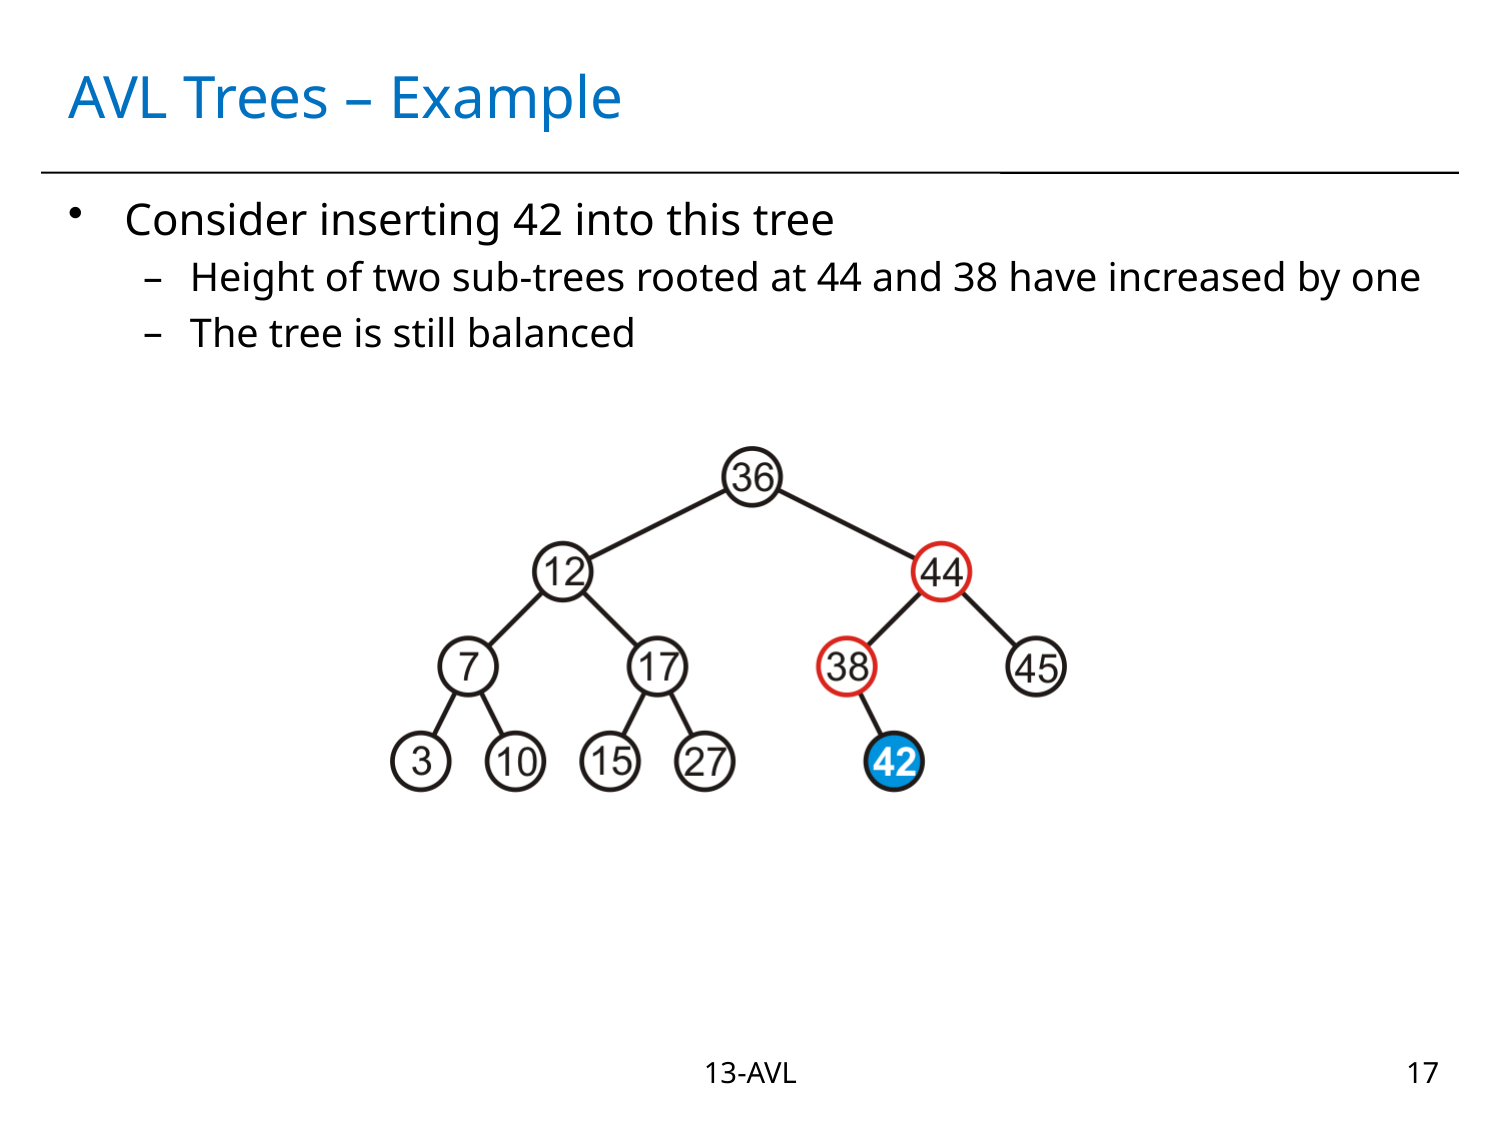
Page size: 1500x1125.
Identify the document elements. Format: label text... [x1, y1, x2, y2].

title AVL Trees – Example [52, 30, 1448, 159]
slide_number 17 [1104, 1046, 1455, 1125]
picture [383, 438, 1075, 894]
footer 13-AVL [502, 1046, 999, 1125]
list Consider inserting 42 into this tree Height of two sub-trees rooted at 44 and 38 have increased by one The tree is still balanced [52, 184, 1448, 1024]
